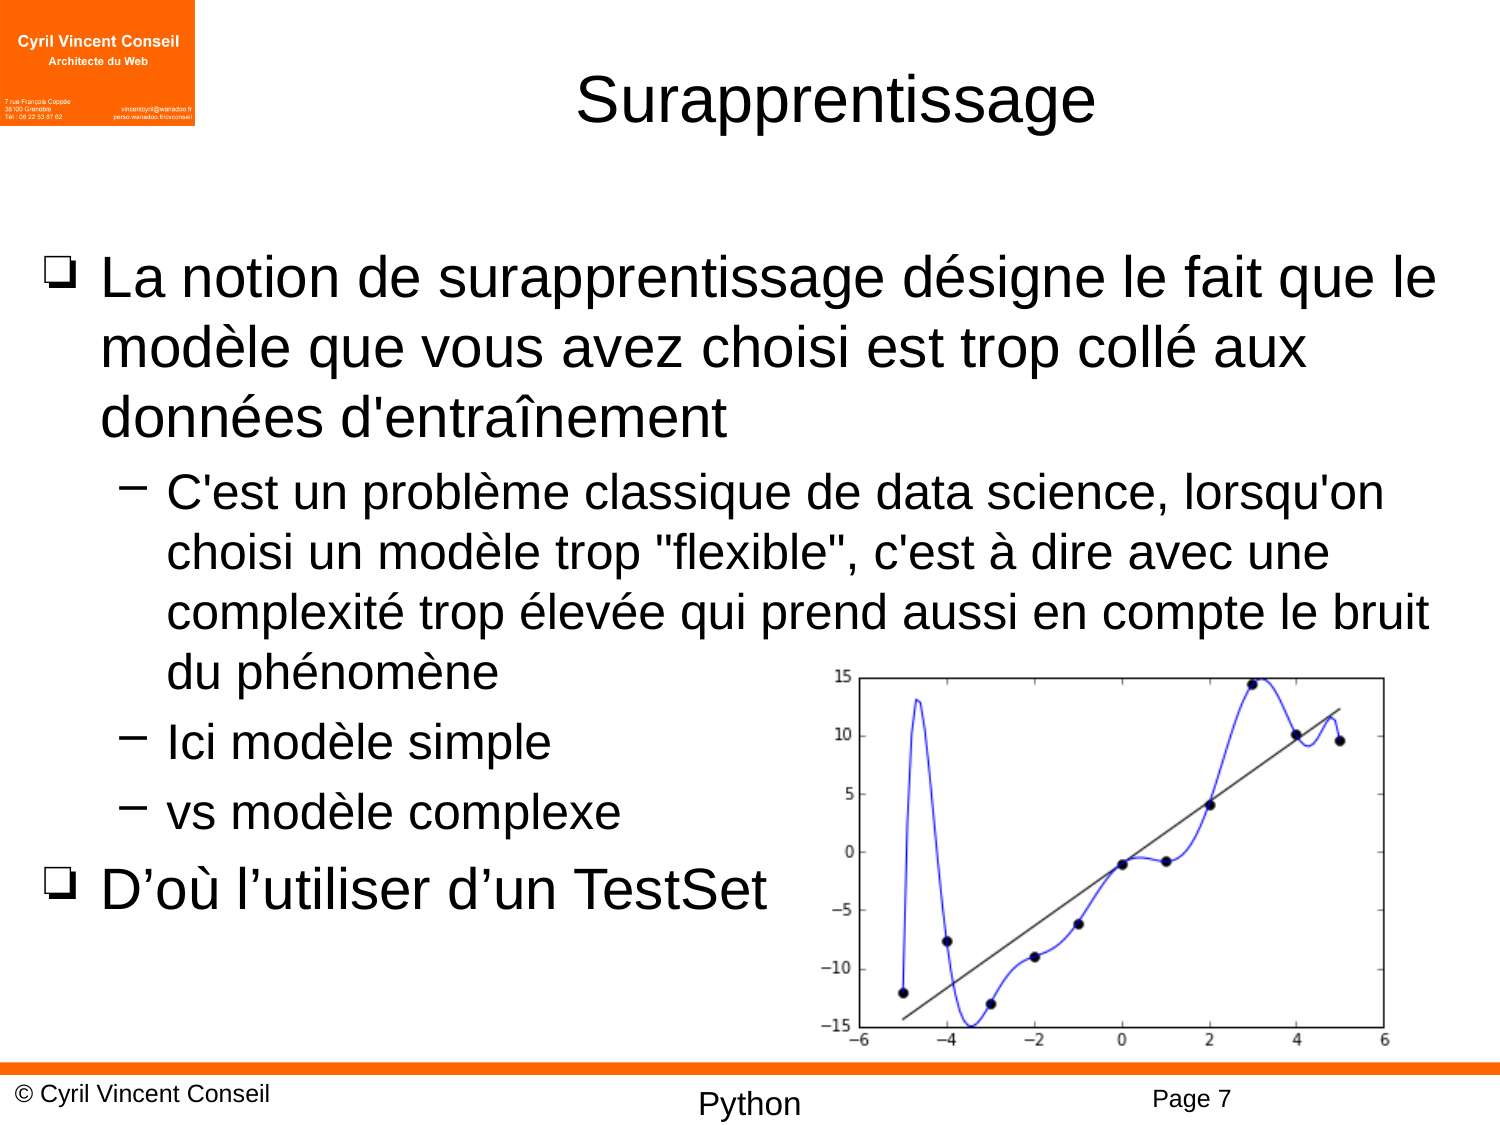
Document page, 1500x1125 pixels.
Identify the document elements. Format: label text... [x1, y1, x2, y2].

list La notion de surapprentissage désigne le fait que le modèle que vous avez choisi est trop collé aux données d'entraînement C'est un problème classique de data science, lorsqu'on choisi un modèle trop "flexible", c'est à dire avec une complexité trop élevée qui prend aussi en compte le bruit du phénomène Ici modèle simple vs modèle complexe D’où l’utiliser d’un TestSet [29, 231, 1468, 1059]
picture [0, 0, 195, 126]
title Surapprentissage [194, 2, 1480, 190]
picture [808, 659, 1399, 1060]
